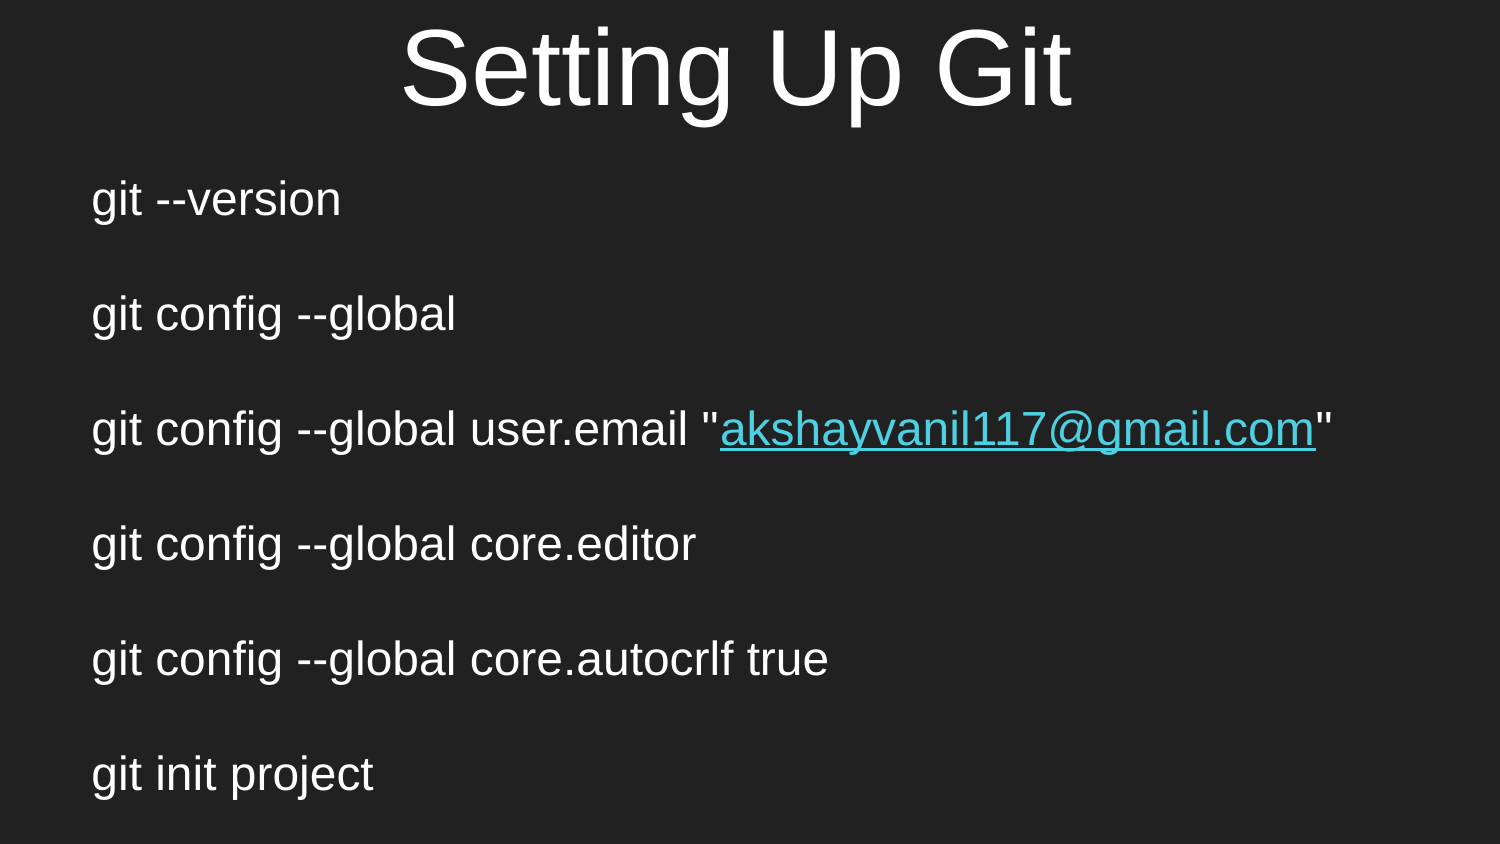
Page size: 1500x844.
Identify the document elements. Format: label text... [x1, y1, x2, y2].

title Setting Up Git [223, 8, 1249, 142]
text_box git --version git config --global git config --global user.email "akshayvanil117@gmail.com" git config --global core.editor git config --global core.autocrlf true git init project [76, 152, 1381, 817]
